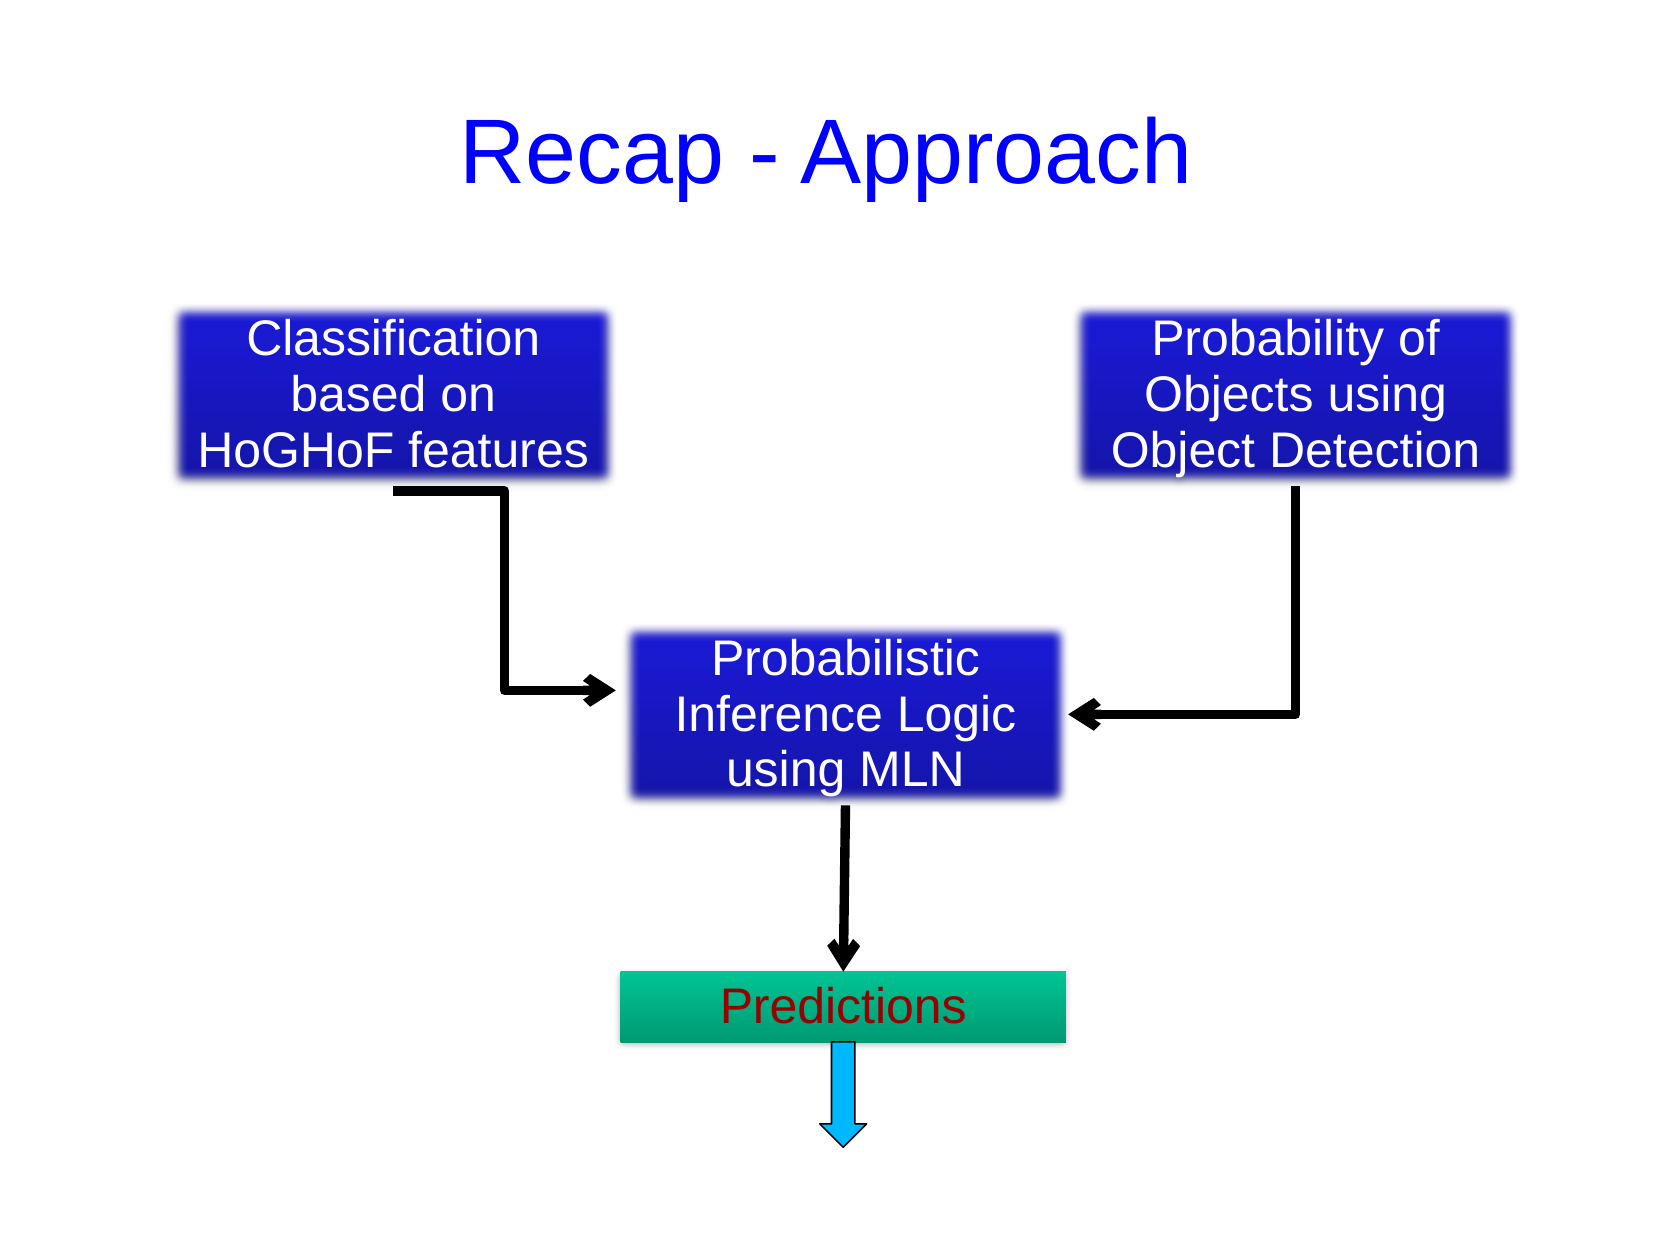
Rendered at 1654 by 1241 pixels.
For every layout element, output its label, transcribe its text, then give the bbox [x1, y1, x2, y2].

text_box Predictions [620, 971, 1066, 1043]
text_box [392, 490, 617, 691]
text_box [819, 1041, 867, 1148]
text_box Probability of Objects using Object Detection [1089, 321, 1503, 471]
text_box Probabilistic Inference Logic using MLN [639, 641, 1053, 790]
text_box Classification based on HoGHoF features [187, 321, 601, 471]
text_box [1067, 487, 1296, 716]
title Recap - Approach [82, 49, 1571, 257]
